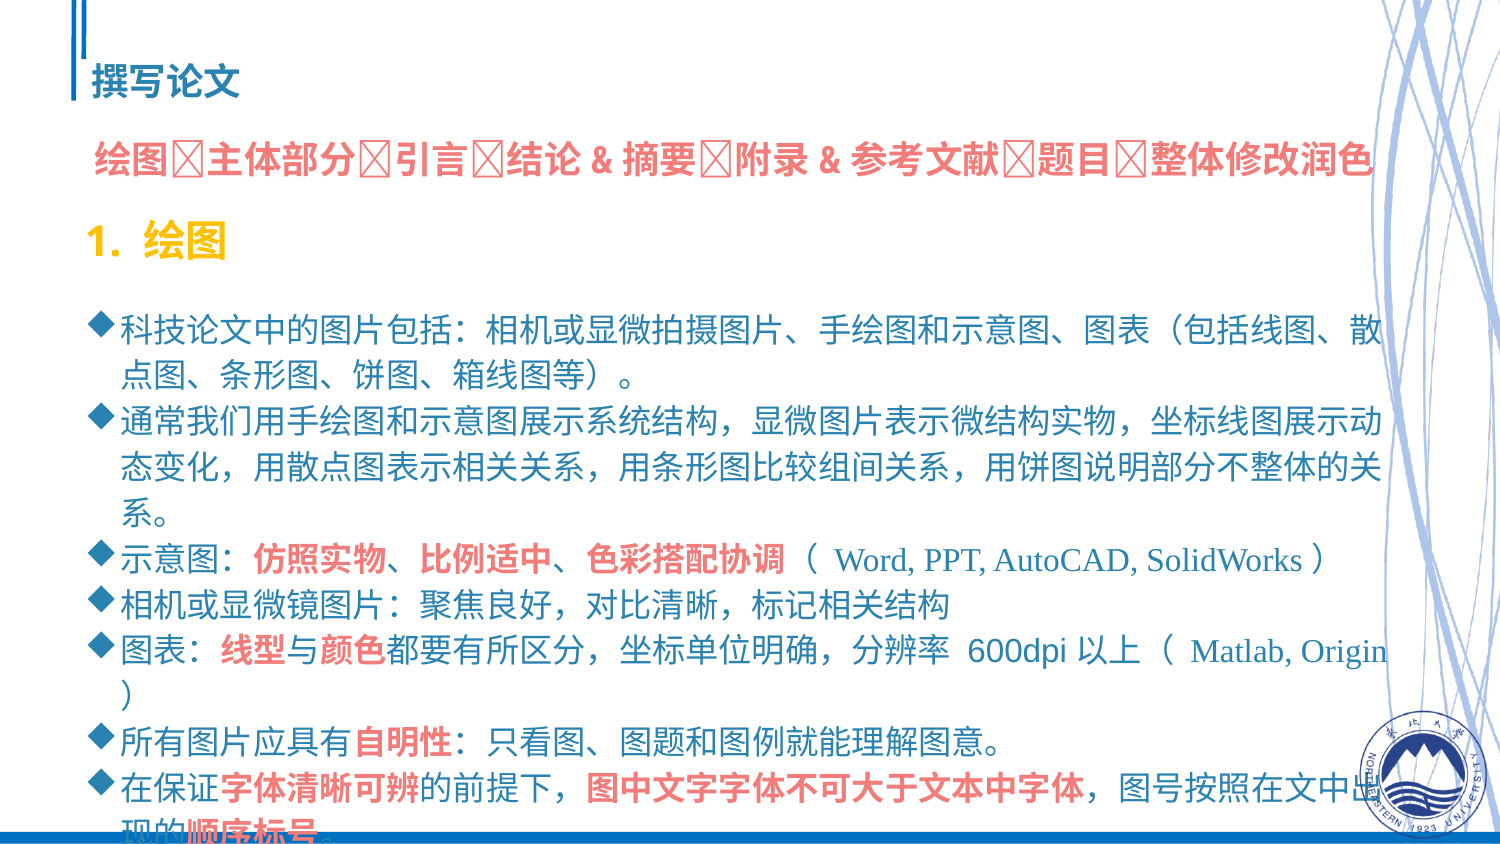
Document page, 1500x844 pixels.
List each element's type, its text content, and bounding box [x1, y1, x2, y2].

text_box 绘图主体部分引言结论&摘要附录&参考文献题目整体修改润色 [29, 128, 1421, 189]
text_box 科技论文中的图片包括：相机或显微拍摄图片、手绘图和示意图、图表（包括线图、散点图、条形图、饼图、箱线图等）。 通常我们用手绘图和示意图展示系统结构，显微图片表示微结构实物，坐标线图展示动态变化，用散点图表示相关关系，用条形图比较组间关系，用饼图说明部分不整体的关系。 示意图：仿照实物、比例适中、色彩搭配协调（ Word, PPT, AutoCAD, SolidWorks） 相机或显微镜图片：聚焦良好，对比清晰，标记相关结构 图表：线型与颜色都要有所区分，坐标单位明确，分辨率 600dpi以上（ Matlab, Origin ） 所有图片应具有自明性：只看图、图题和图例就能理解图意。 在保证字体清晰可辨的前提下，图中文字字体不可大于文本中字体，图号按照在文中出现的顺序标号。 [70, 295, 1407, 844]
title 撰写论文 [76, 50, 1427, 111]
picture [1347, 702, 1500, 844]
text_box 1. 绘图 [70, 199, 528, 273]
